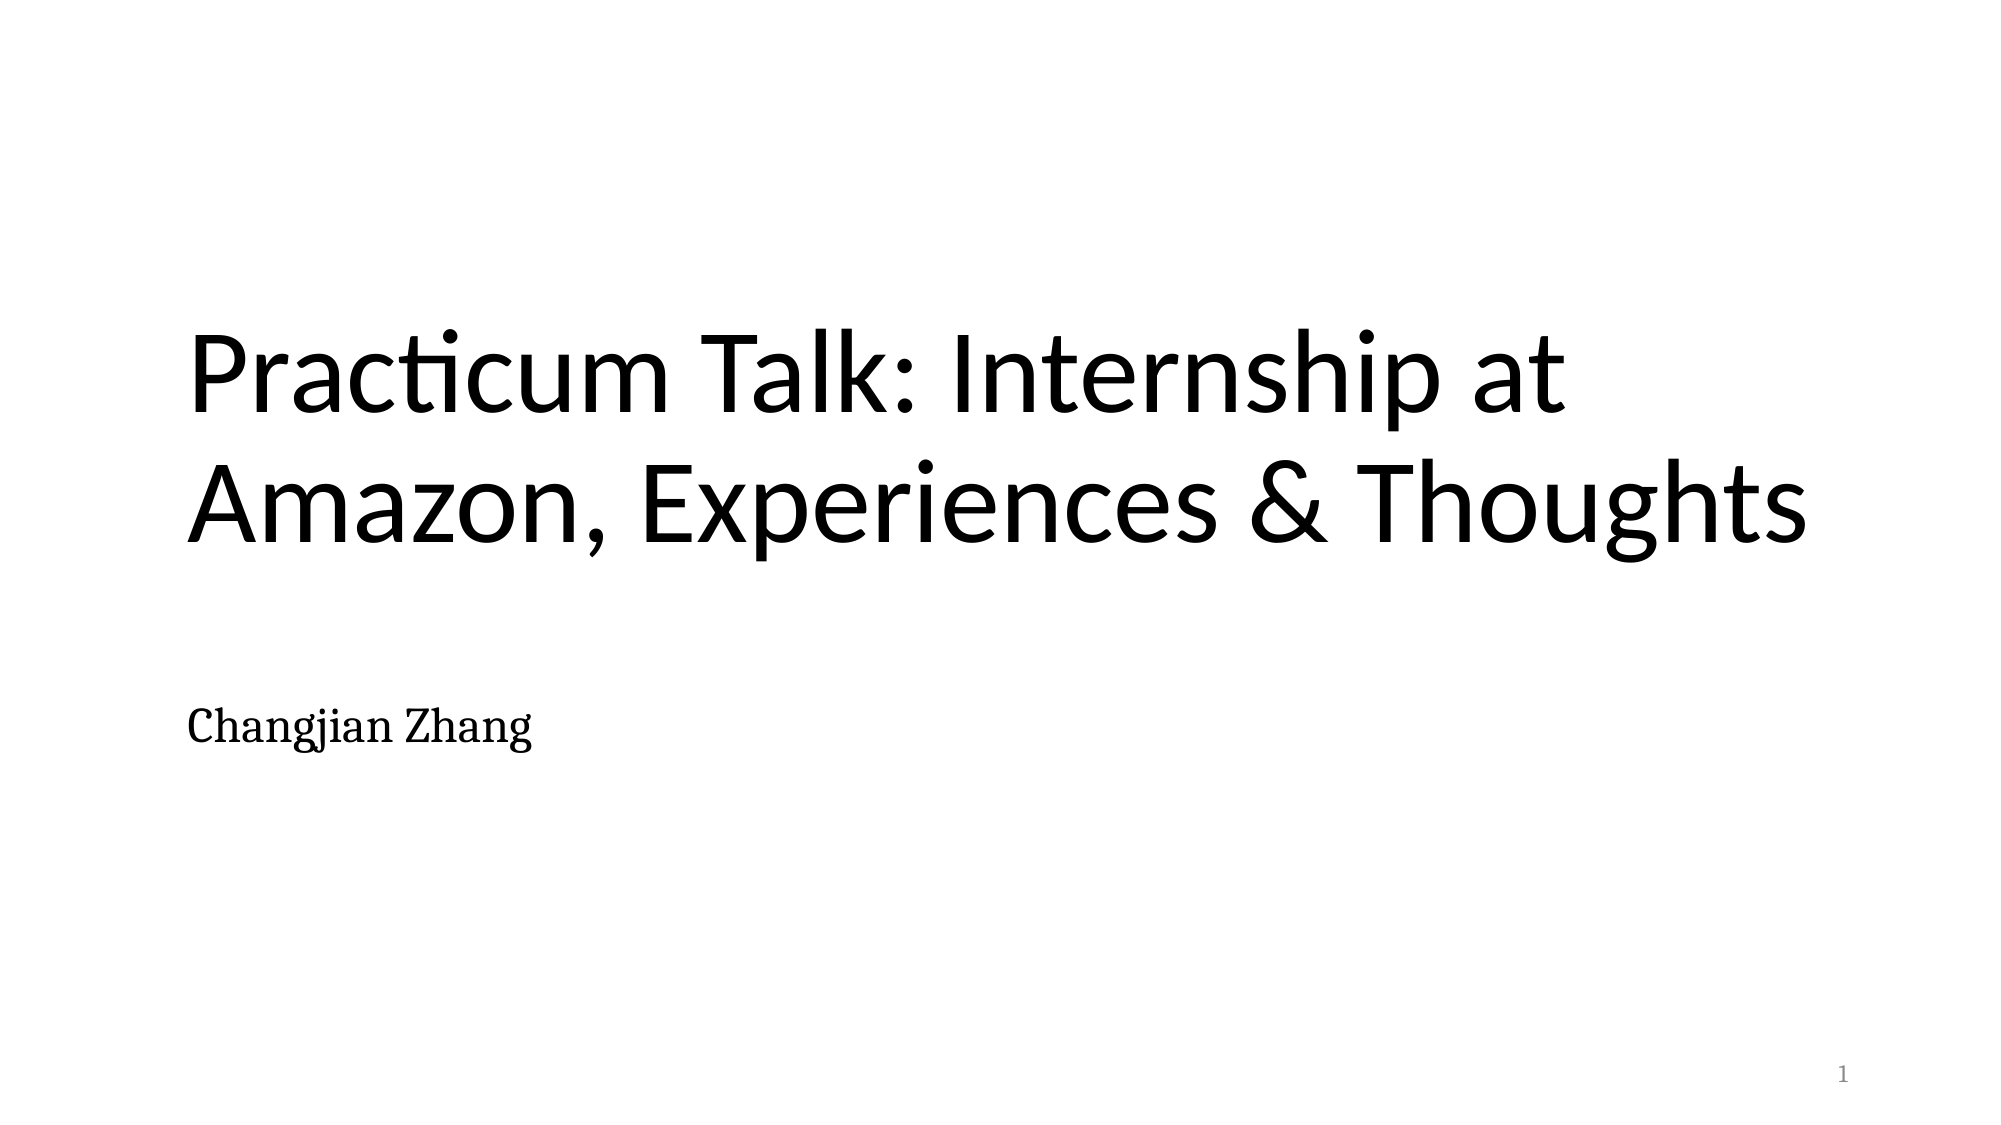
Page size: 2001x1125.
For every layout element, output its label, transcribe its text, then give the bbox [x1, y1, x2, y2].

title Practicum Talk: Internship at Amazon, Experiences & Thoughts [172, 184, 1830, 576]
slide_number 1 [1412, 1042, 1863, 1103]
subtitle Changjian Zhang [172, 590, 1750, 863]
